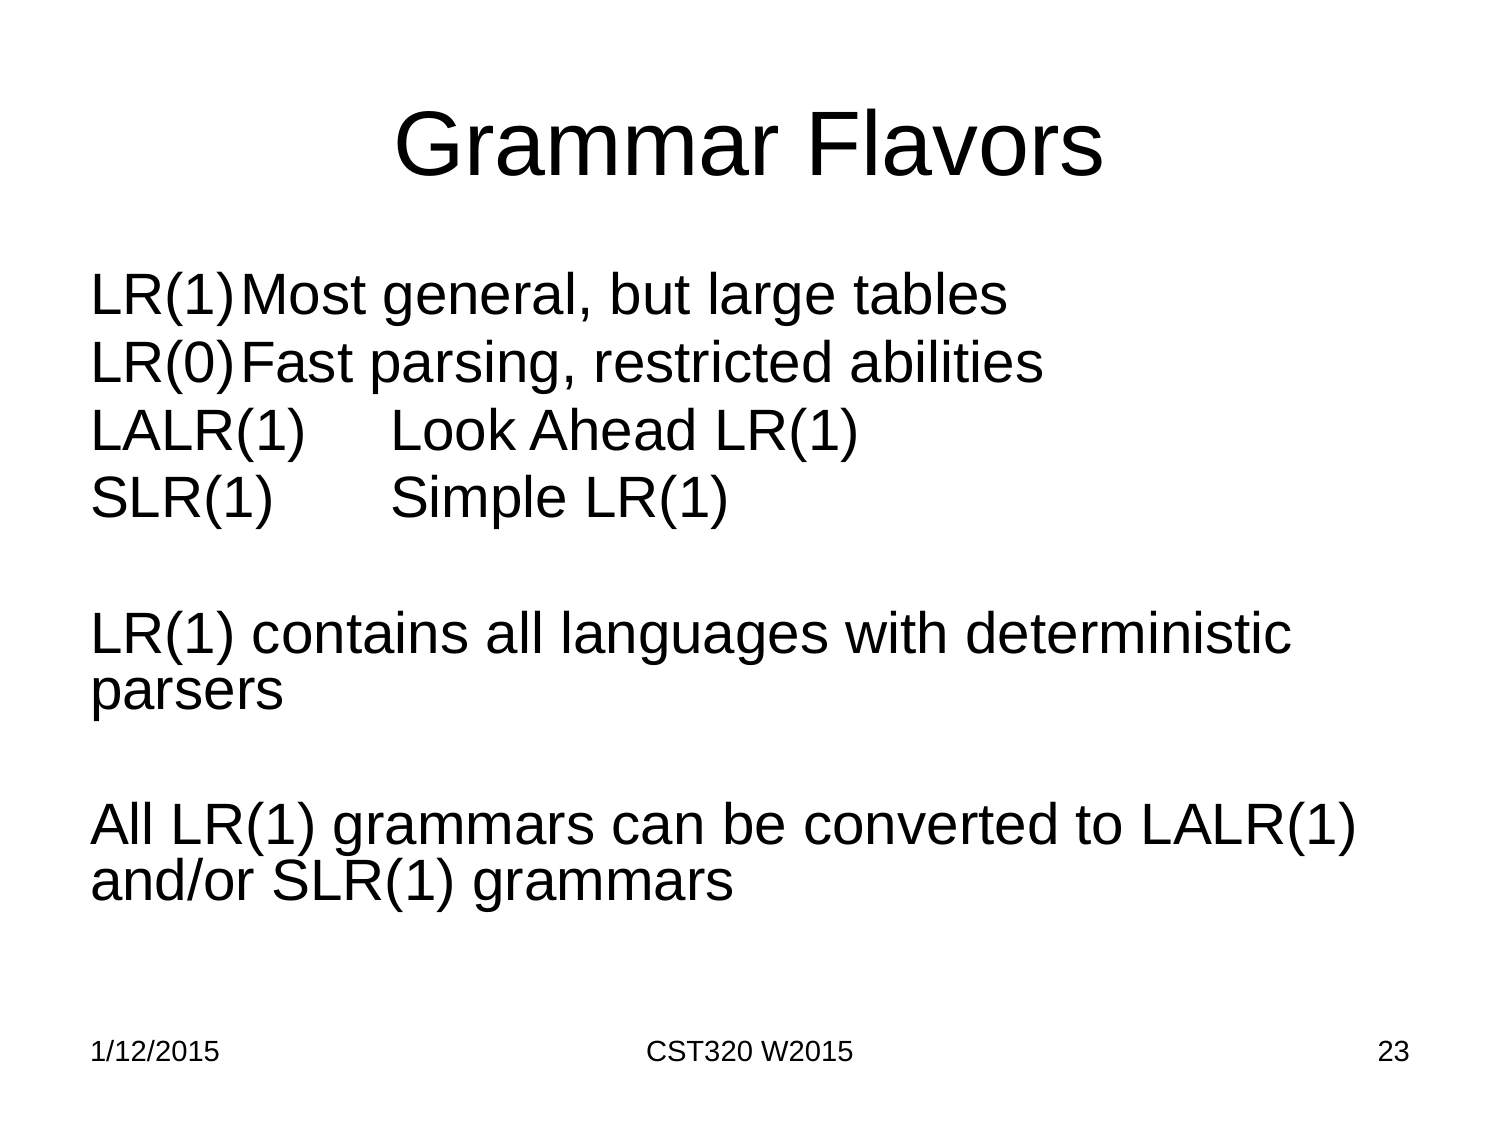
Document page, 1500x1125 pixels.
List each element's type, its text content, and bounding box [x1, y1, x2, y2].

footer CST320 W2015 [512, 1024, 988, 1103]
slide_number 23 [1074, 1024, 1425, 1103]
title Grammar Flavors [75, 45, 1425, 233]
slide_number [75, 1024, 425, 1103]
list LR(1) Most general, but large tables LR(0) Fast parsing, restricted abilities LALR(1) Look Ahead LR(1) SLR(1) Simple LR(1) LR(1) contains all languages with deterministic parsers All LR(1) grammars can be converted to LALR(1) and/or SLR(1) grammars [75, 262, 1475, 1005]
